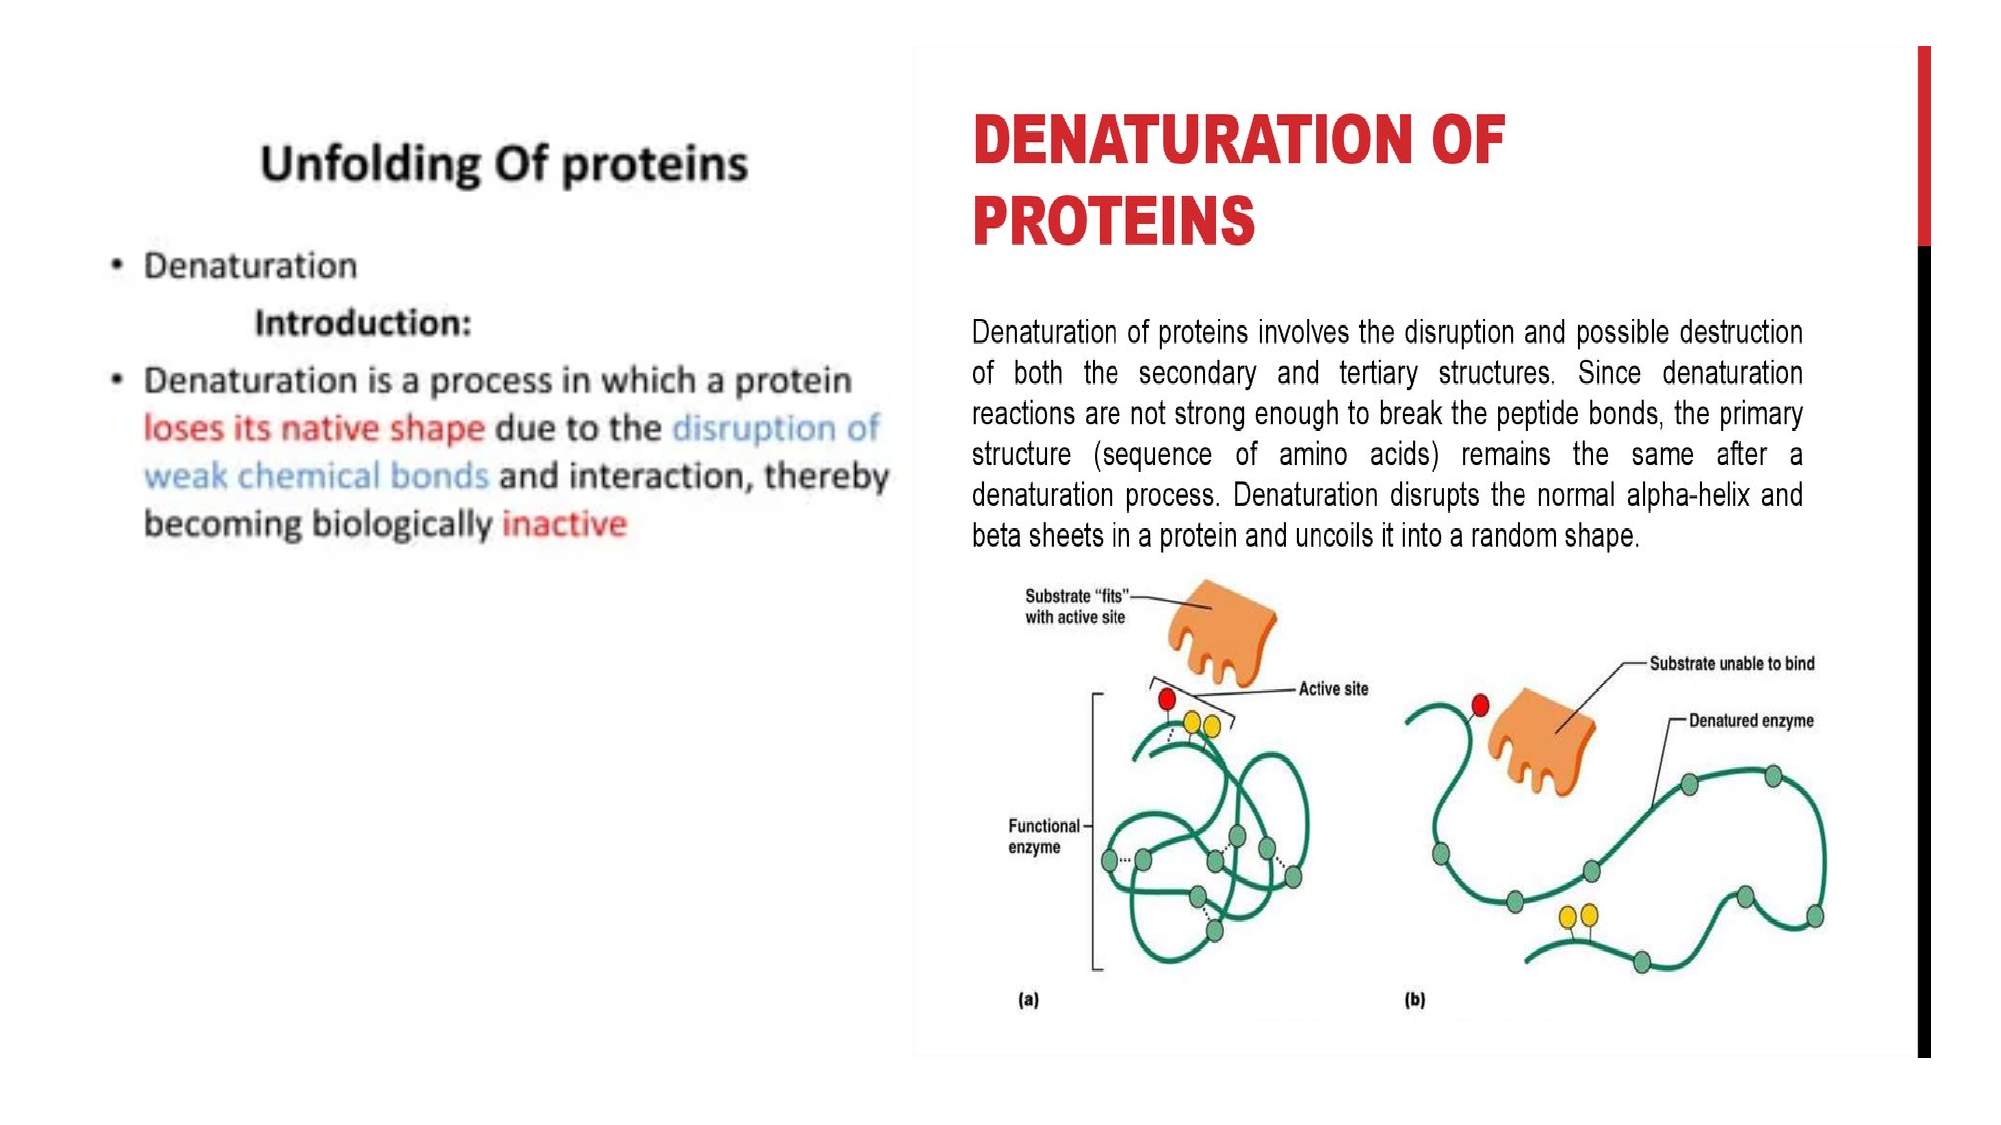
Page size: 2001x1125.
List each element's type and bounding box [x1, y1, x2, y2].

picture [57, 46, 1931, 1058]
